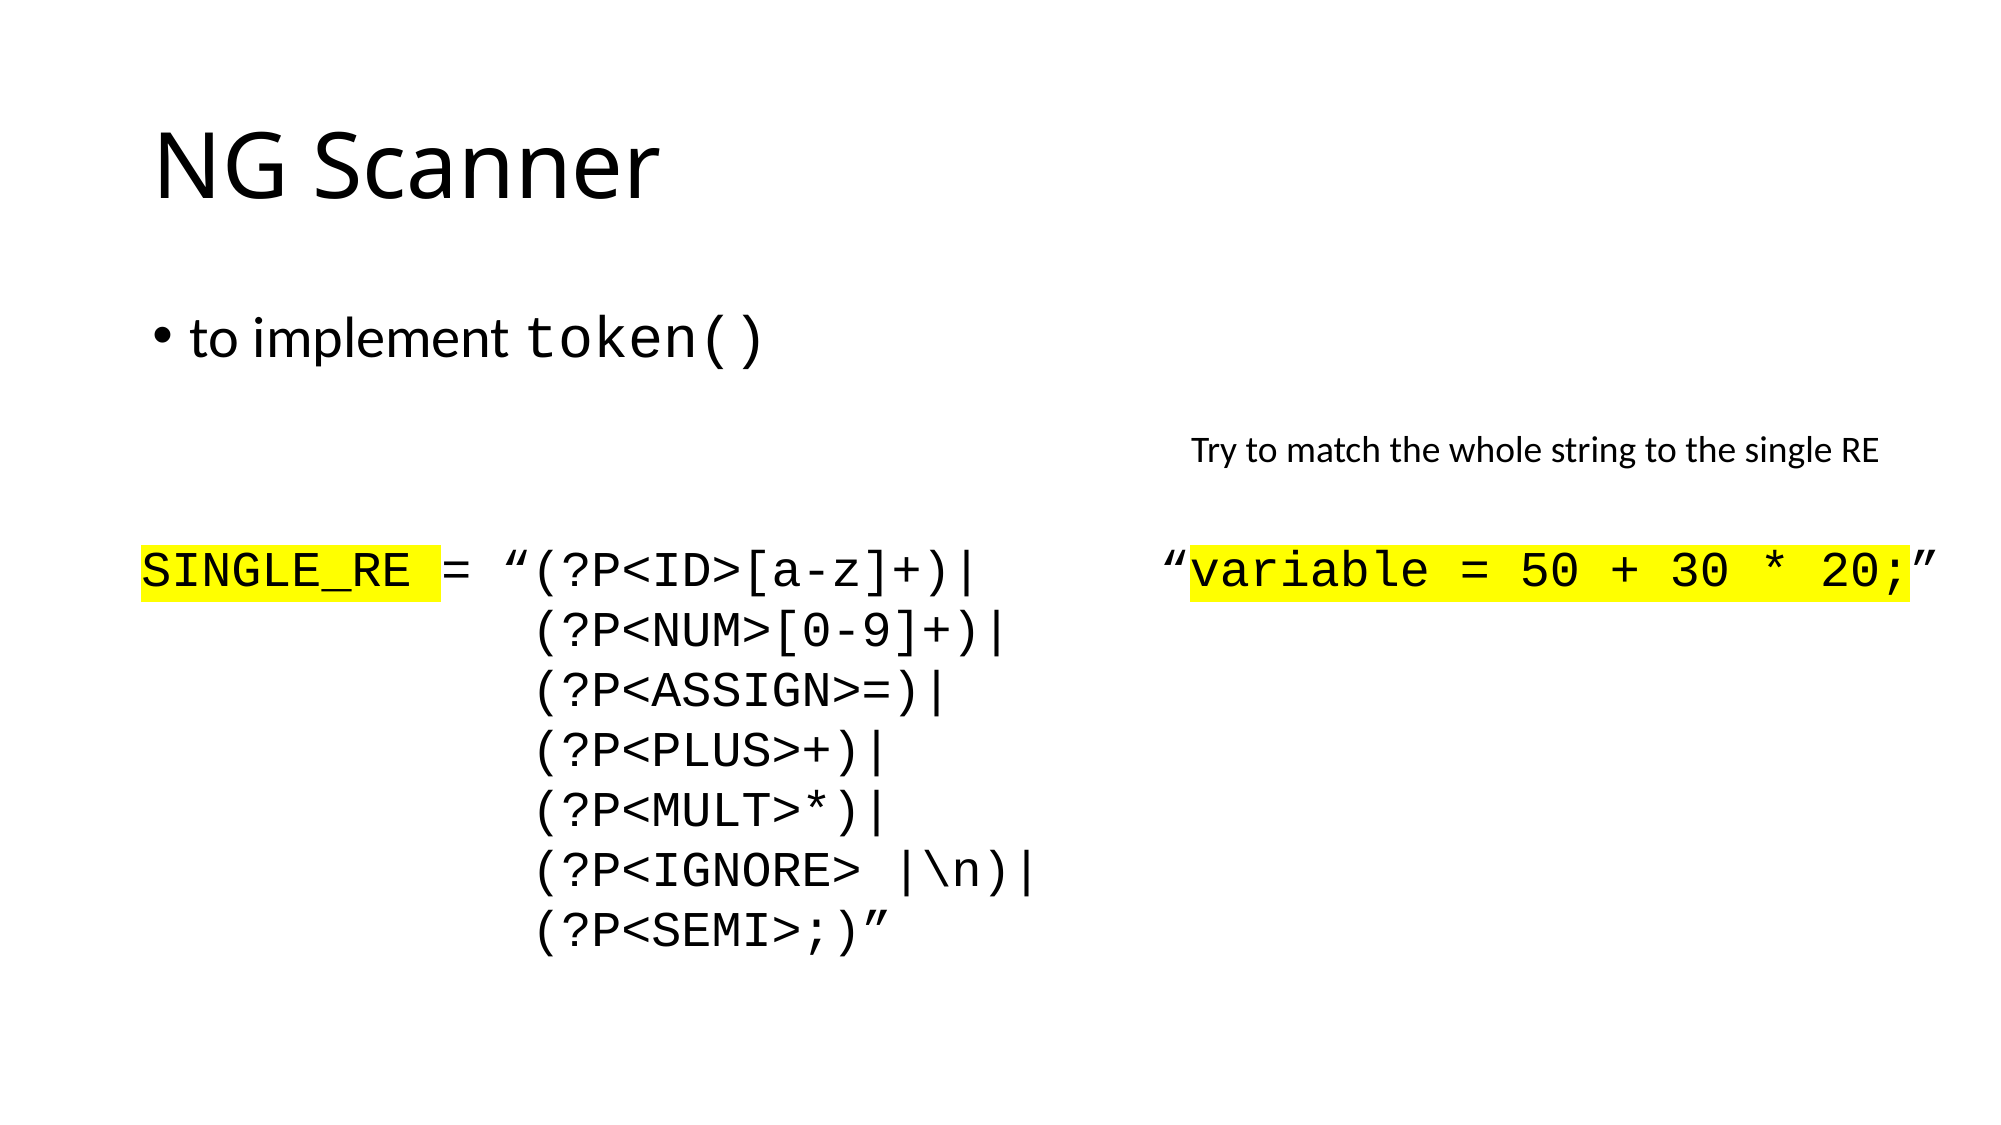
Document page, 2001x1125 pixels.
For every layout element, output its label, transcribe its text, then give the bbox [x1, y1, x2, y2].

text_box SINGLE_RE = “(?P<ID>[a-z]+)| (?P<NUM>[0-9]+)| (?P<ASSIGN>=)| (?P<PLUS>+)| (?P<MULT>*)| (?P<IGNORE> |\n)| (?P<SEMI>;)” [126, 529, 1057, 965]
text_box Try to match the whole string to the single RE [1176, 417, 1896, 477]
list to implement token() [137, 299, 1863, 478]
title NG Scanner [137, 59, 1863, 278]
text_box “variable = 50 + 30 * 20;” [1144, 529, 1955, 605]
